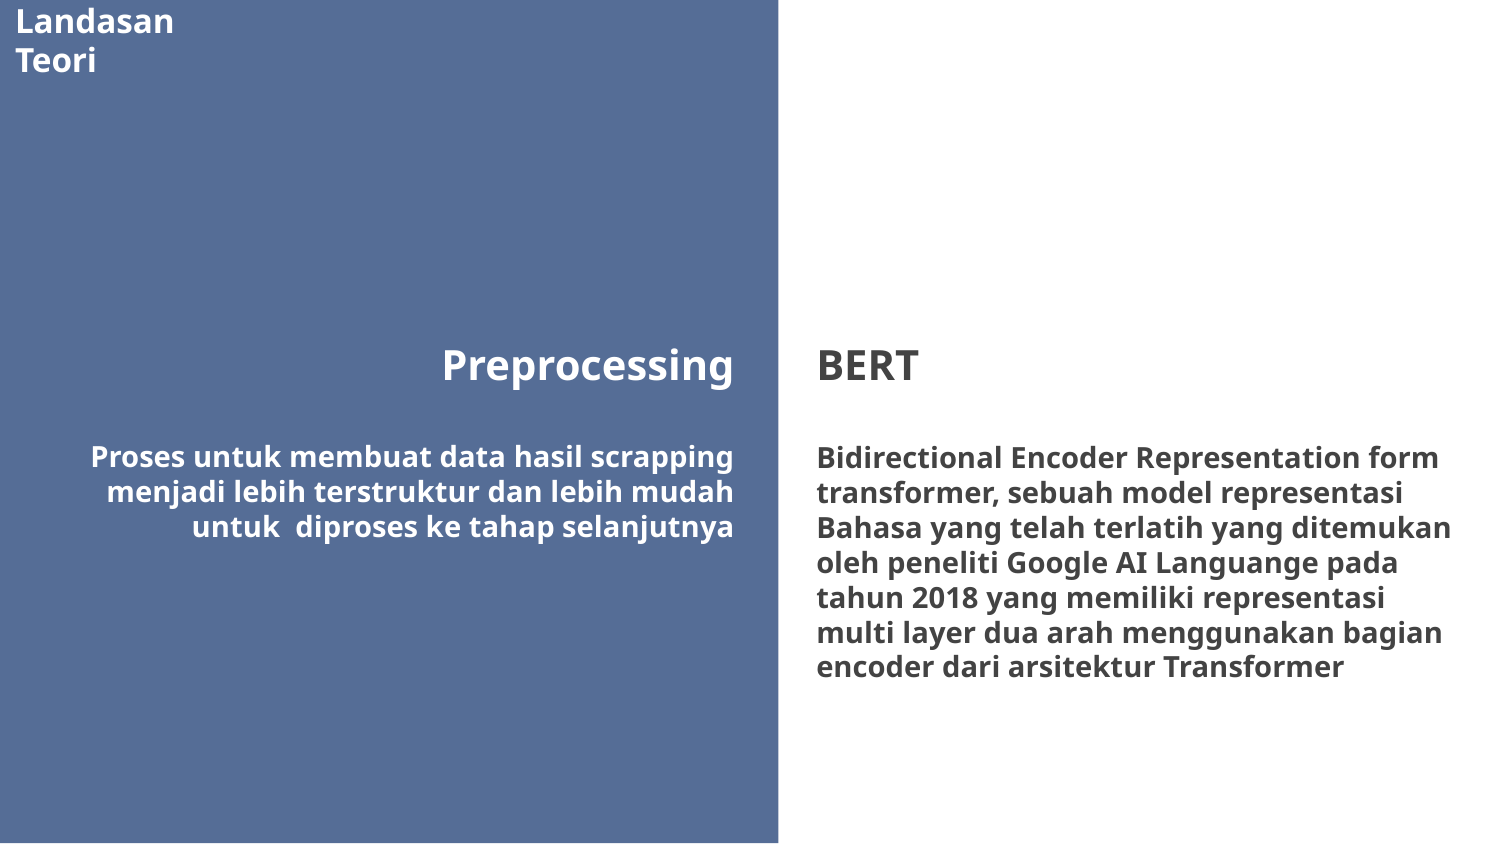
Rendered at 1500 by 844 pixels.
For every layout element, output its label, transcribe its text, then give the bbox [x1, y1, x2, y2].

text_box [0, 0, 779, 844]
title Preprocessing Proses untuk membuat data hasil scrapping menjadi lebih terstruktur dan lebih mudah untuk diproses ke tahap selanjutnya [53, 463, 750, 559]
text_box BERT Bidirectional Encoder Representation form transformer, sebuah model representasi Bahasa yang telah terlatih yang ditemukan oleh peneliti Google AI Languange pada tahun 2018 yang memiliki representasi multi layer dua arah menggunakan bagian encoder dari arsitektur Transformer [801, 604, 1478, 699]
text_box Landasan Teori [0, 6, 283, 73]
